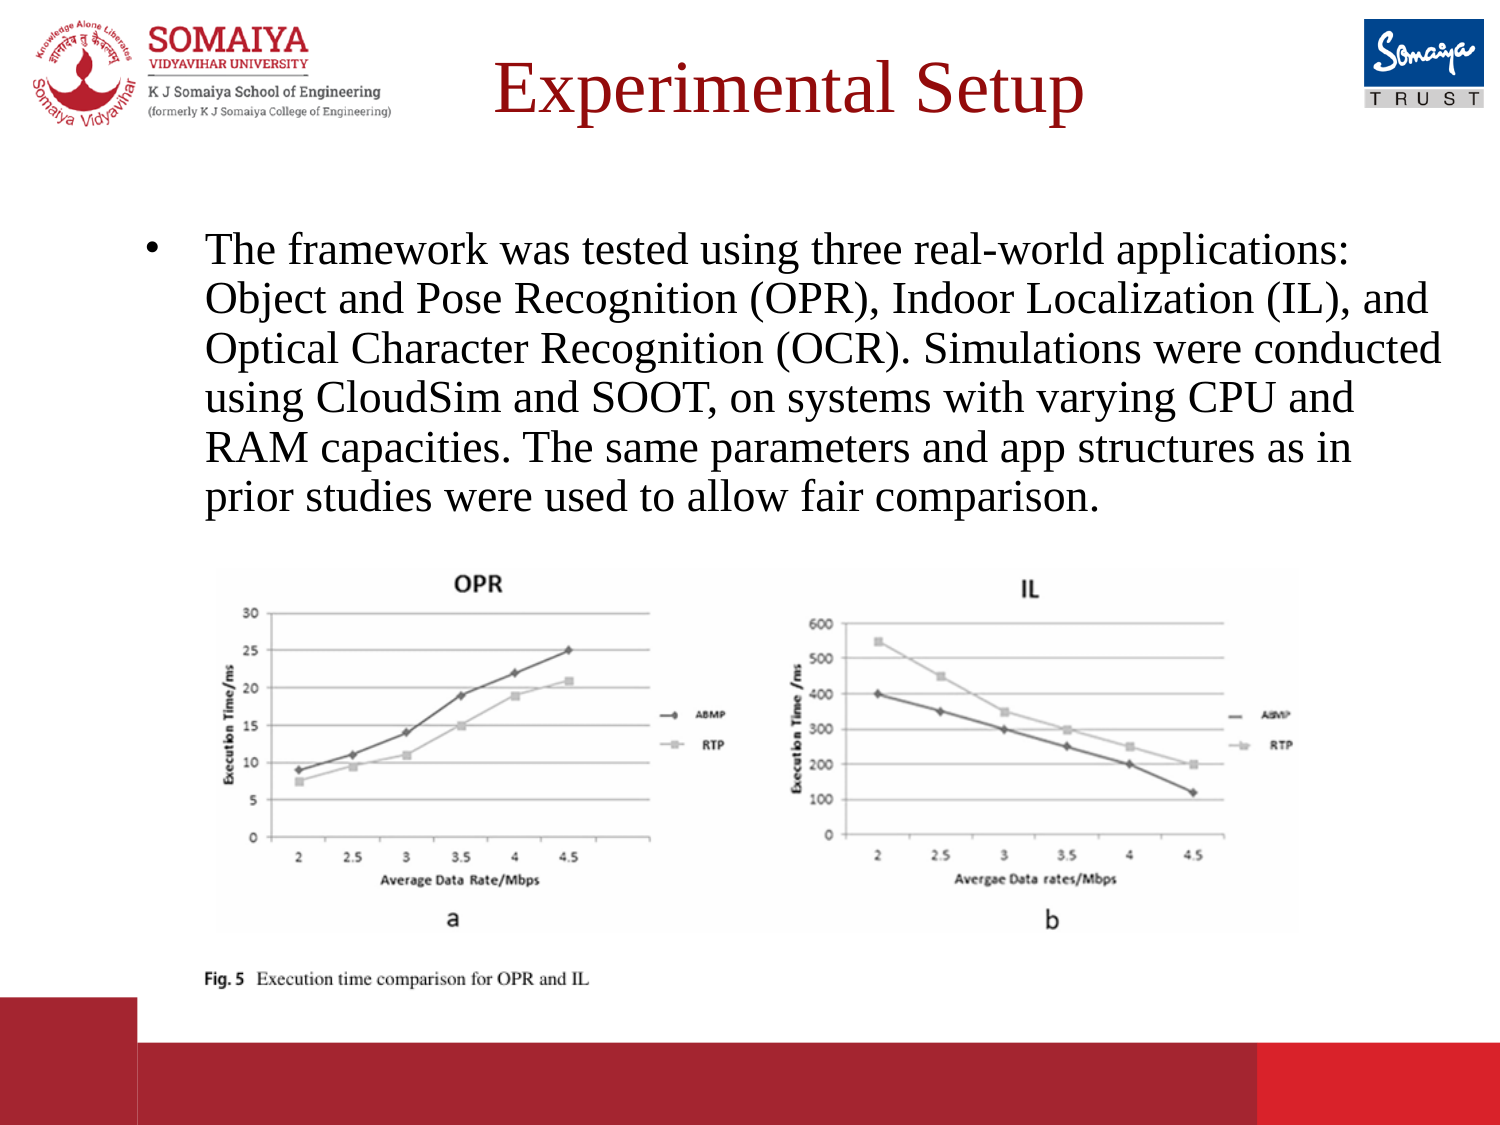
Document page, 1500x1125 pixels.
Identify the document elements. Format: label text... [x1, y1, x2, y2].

picture [167, 562, 1333, 1009]
title Experimental Setup [319, 39, 1261, 184]
list The framework was tested using three real-world applications: Object and Pose Recognition (OPR), Indoor Localization (IL), and Optical Character Recognition (OCR). Simulations were conducted using CloudSim and SOOT, on systems with varying CPU and RAM capacities. The same parameters and app structures as in prior studies were used to allow fair comparison. [114, 217, 1465, 960]
picture [1364, 19, 1484, 108]
picture [0, 0, 420, 134]
